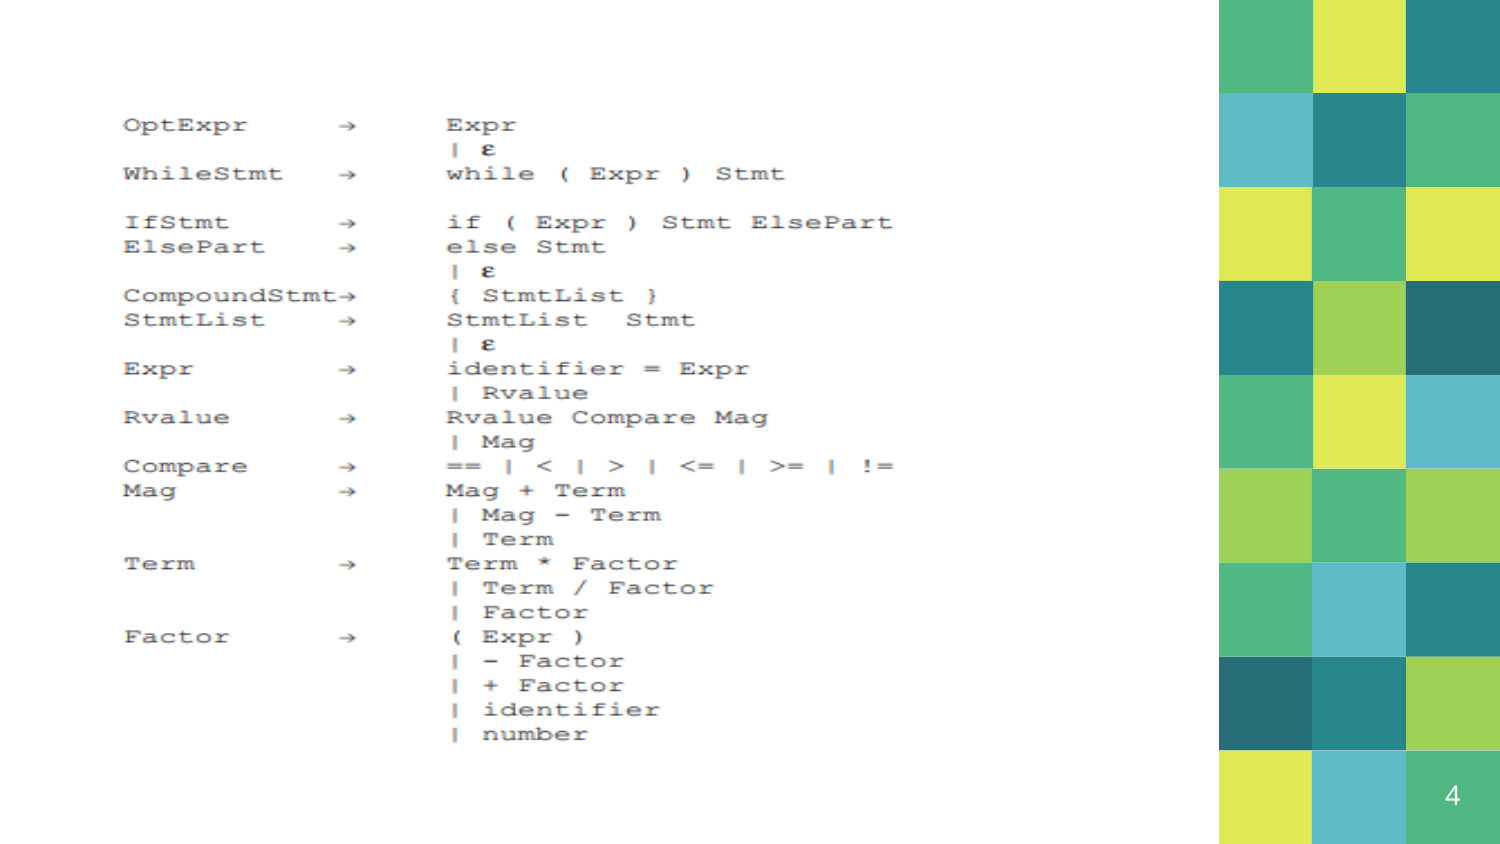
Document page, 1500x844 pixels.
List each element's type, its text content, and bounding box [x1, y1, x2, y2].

slide_number 4 [1405, 749, 1500, 844]
picture [99, 96, 1001, 760]
